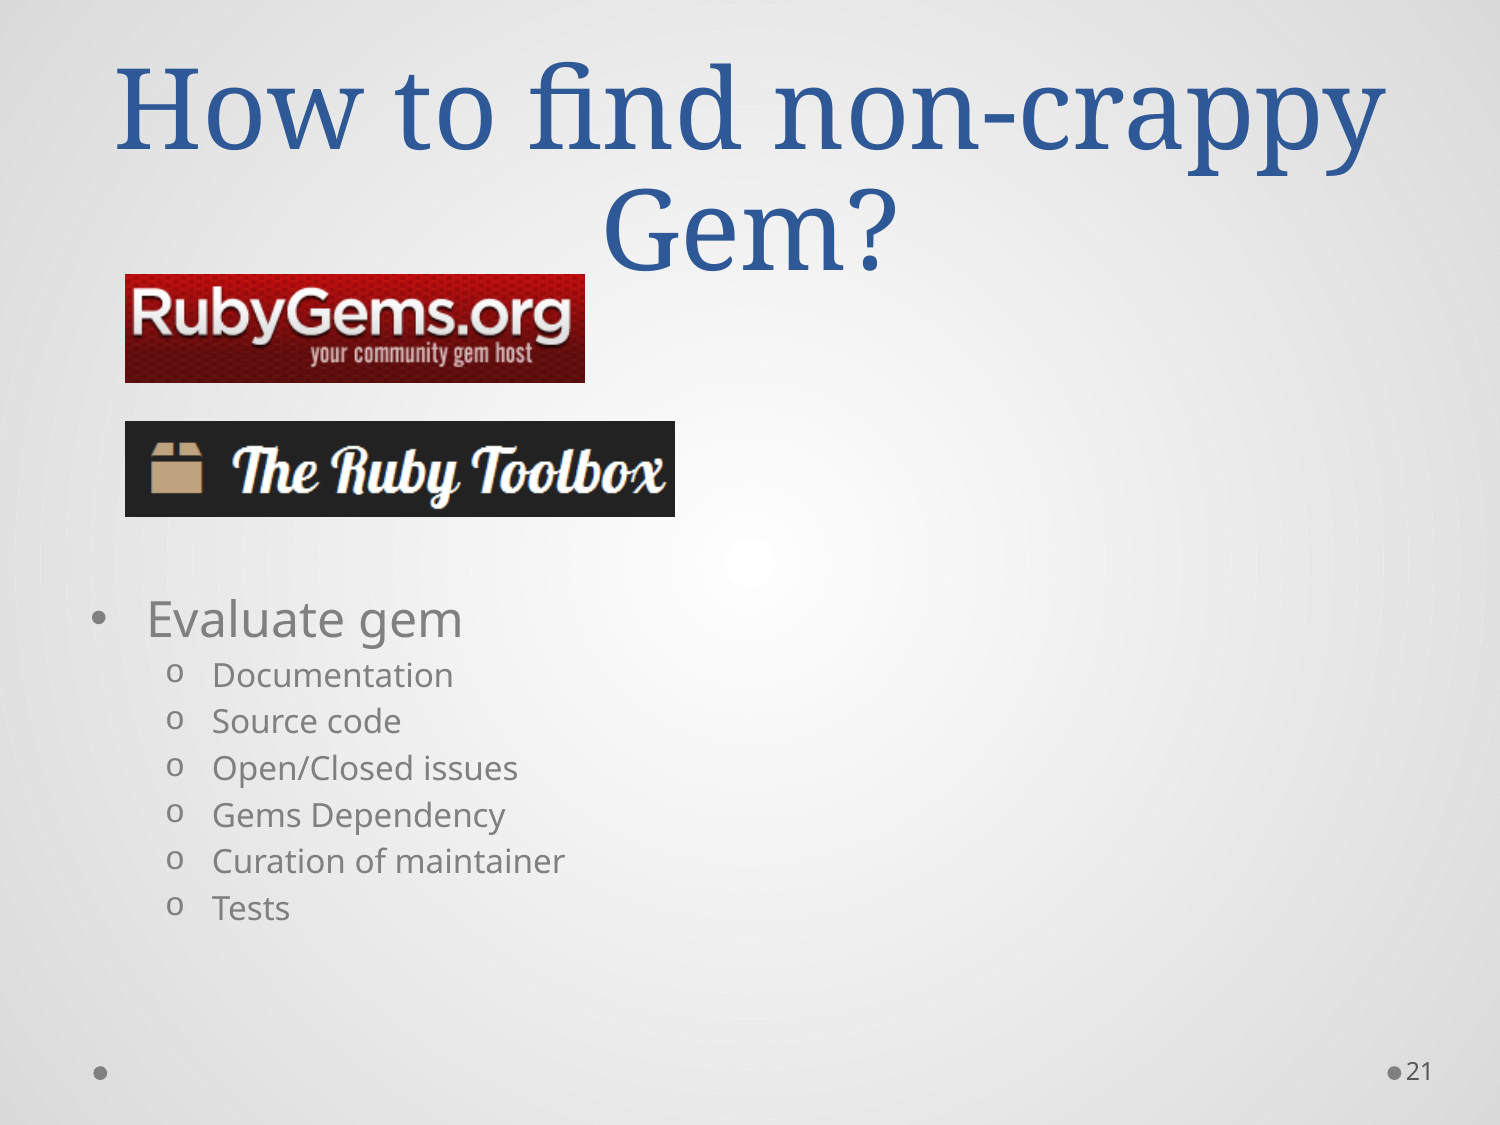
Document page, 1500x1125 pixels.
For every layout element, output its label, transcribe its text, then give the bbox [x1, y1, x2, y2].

title How to find non-crappy Gem? [75, 37, 1425, 299]
picture [124, 274, 585, 384]
slide_number 21 [1401, 1042, 1494, 1103]
picture [124, 420, 676, 517]
list Evaluate gem Documentation Source code Open/Closed issues Gems Dependency Curation of maintainer Tests [75, 299, 1425, 1005]
